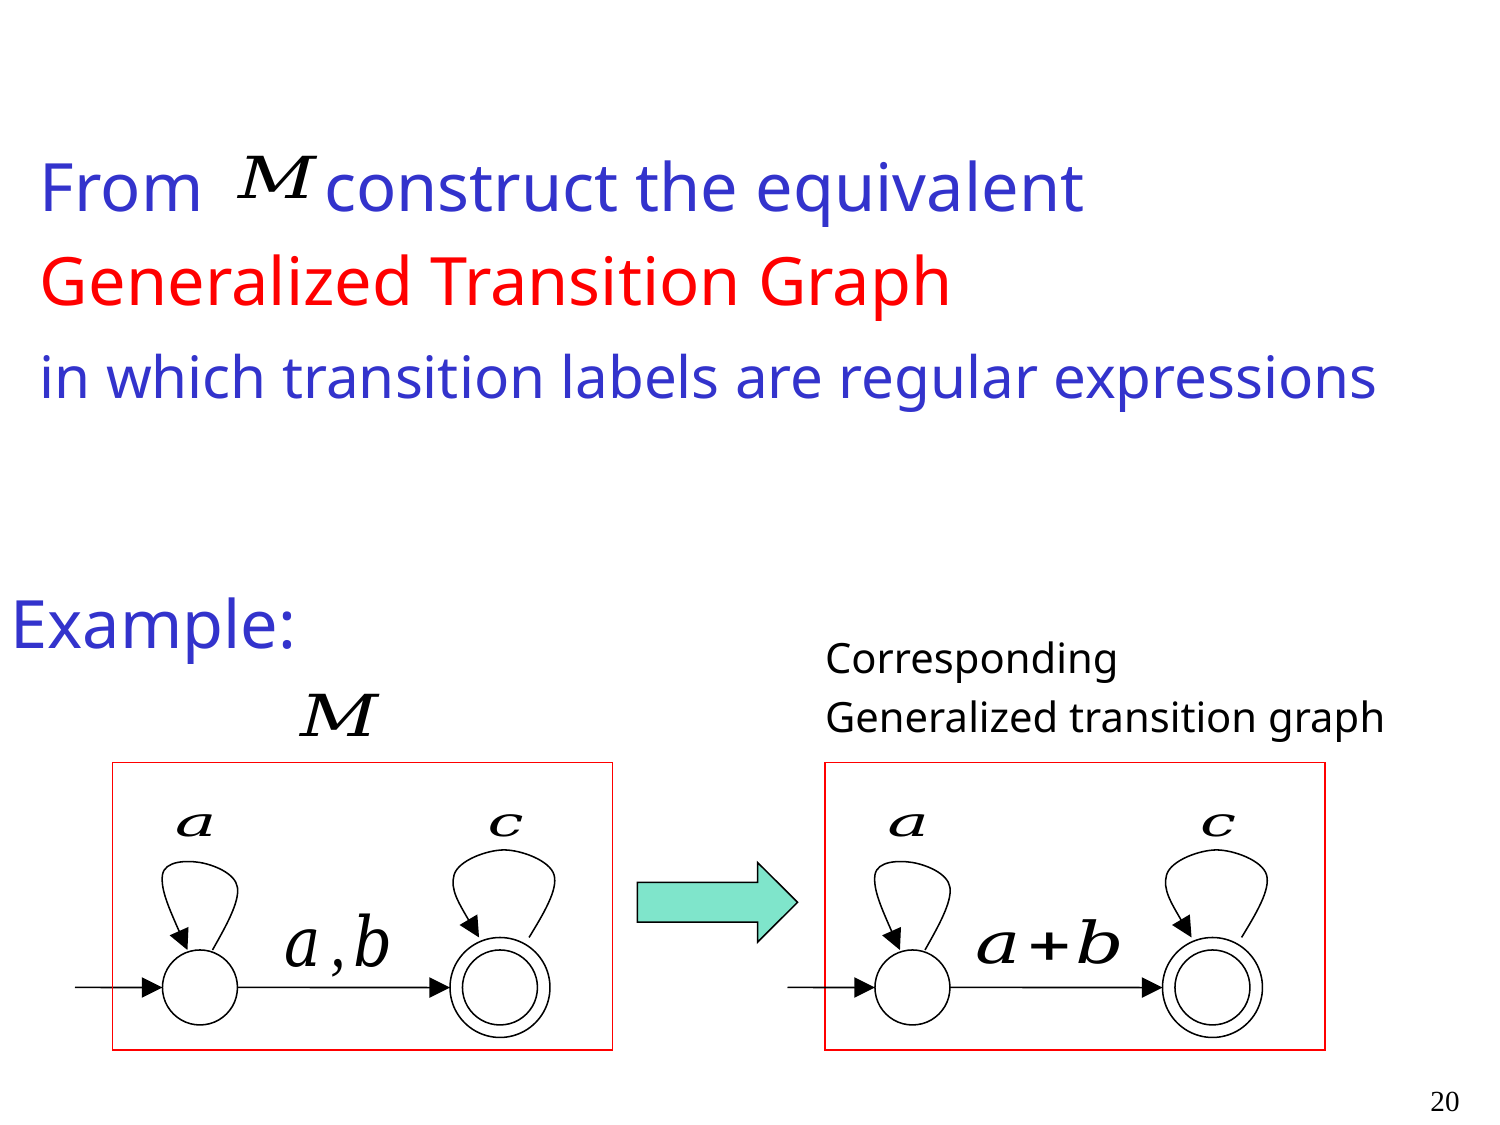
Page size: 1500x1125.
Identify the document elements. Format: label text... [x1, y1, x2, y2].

text_box [787, 977, 875, 998]
text_box [637, 862, 798, 943]
text_box Corresponding Generalized transition graph [810, 624, 1401, 749]
list From construct the equivalent Generalized Transition Graph in which transition labels are regular expressions [24, 137, 1476, 1038]
text_box Example: [0, 574, 312, 670]
slide_number 20 [1162, 1074, 1476, 1125]
text_box [112, 762, 613, 1050]
text_box [825, 762, 1325, 1050]
